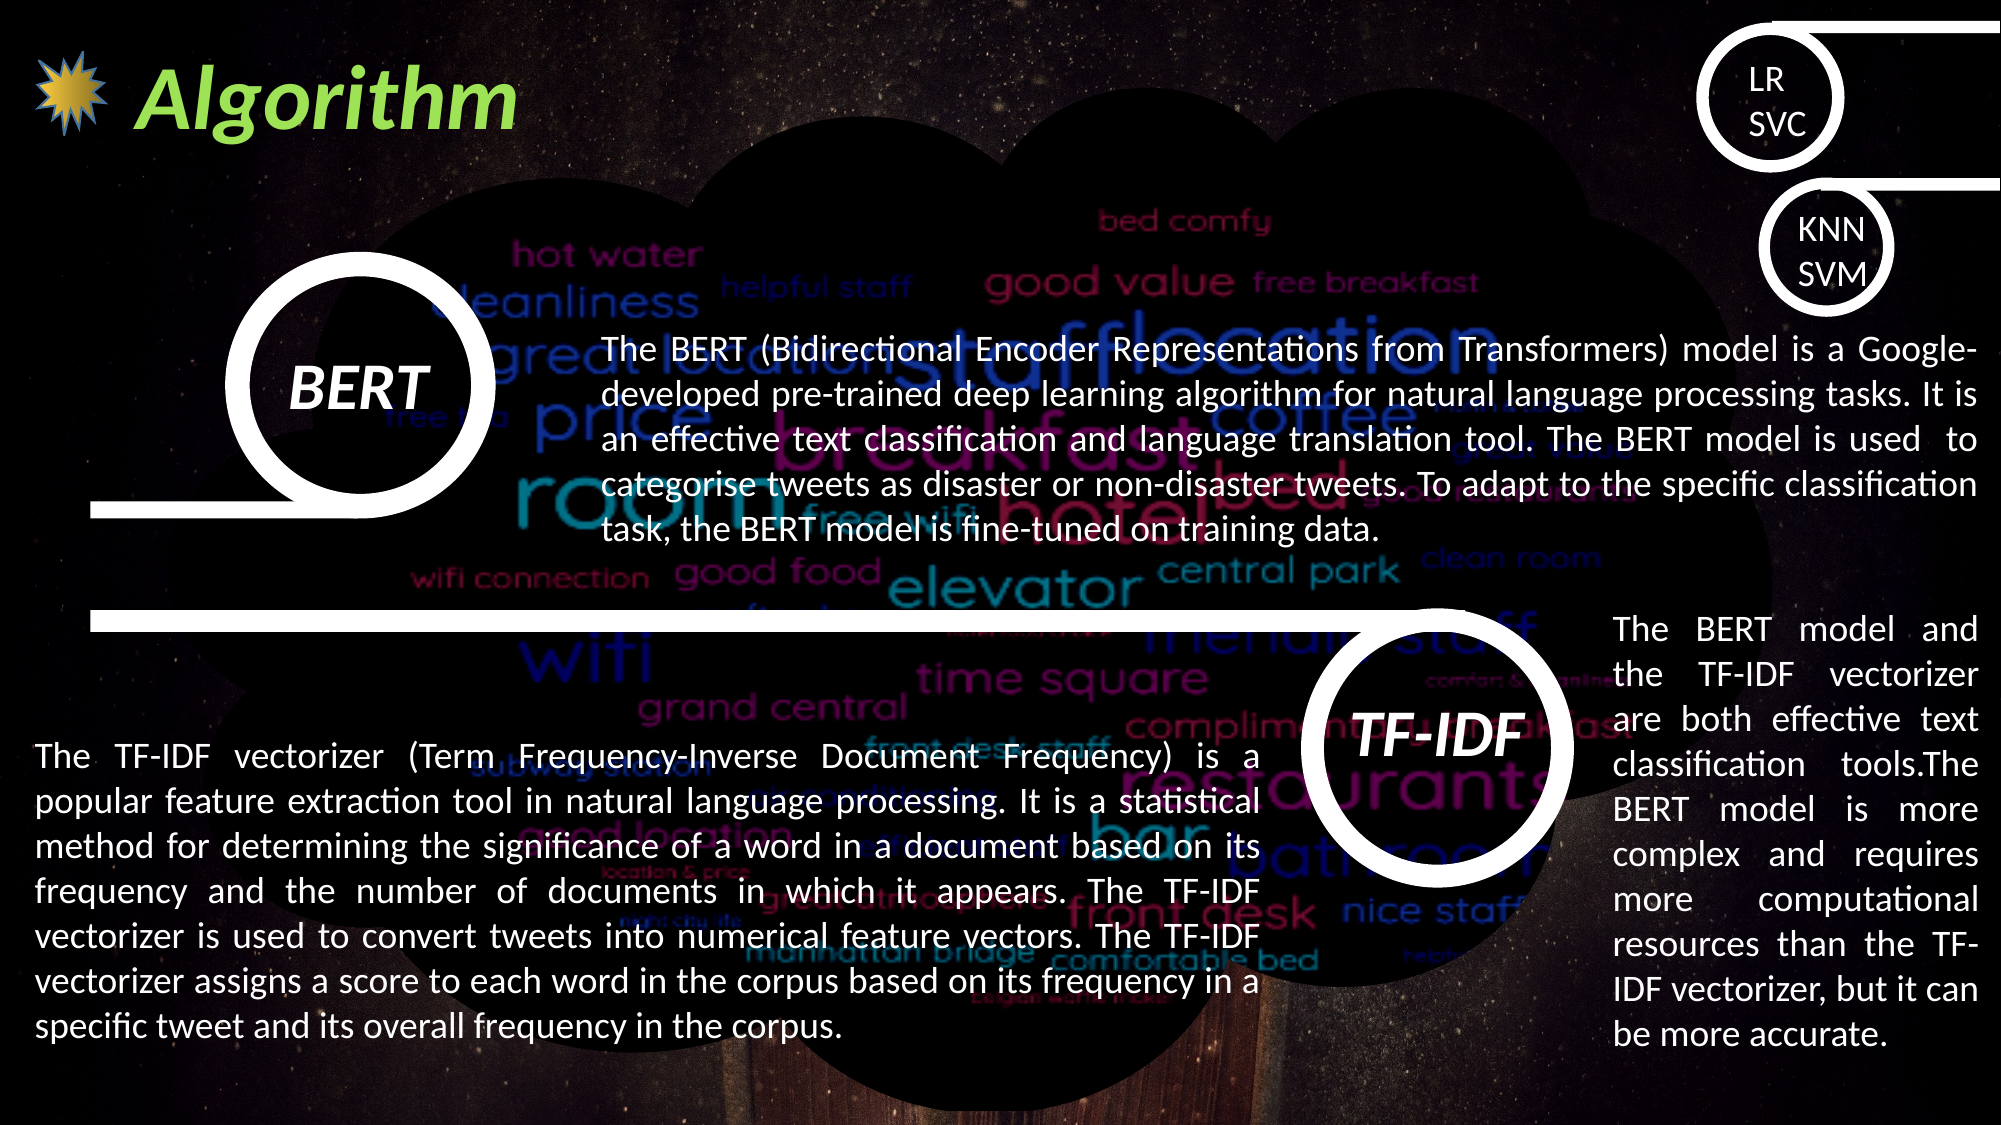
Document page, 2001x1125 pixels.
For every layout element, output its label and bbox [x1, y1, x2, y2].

text_box [105, 282, 168, 957]
picture [0, 0, 2001, 1125]
text_box [1772, 282, 1895, 957]
